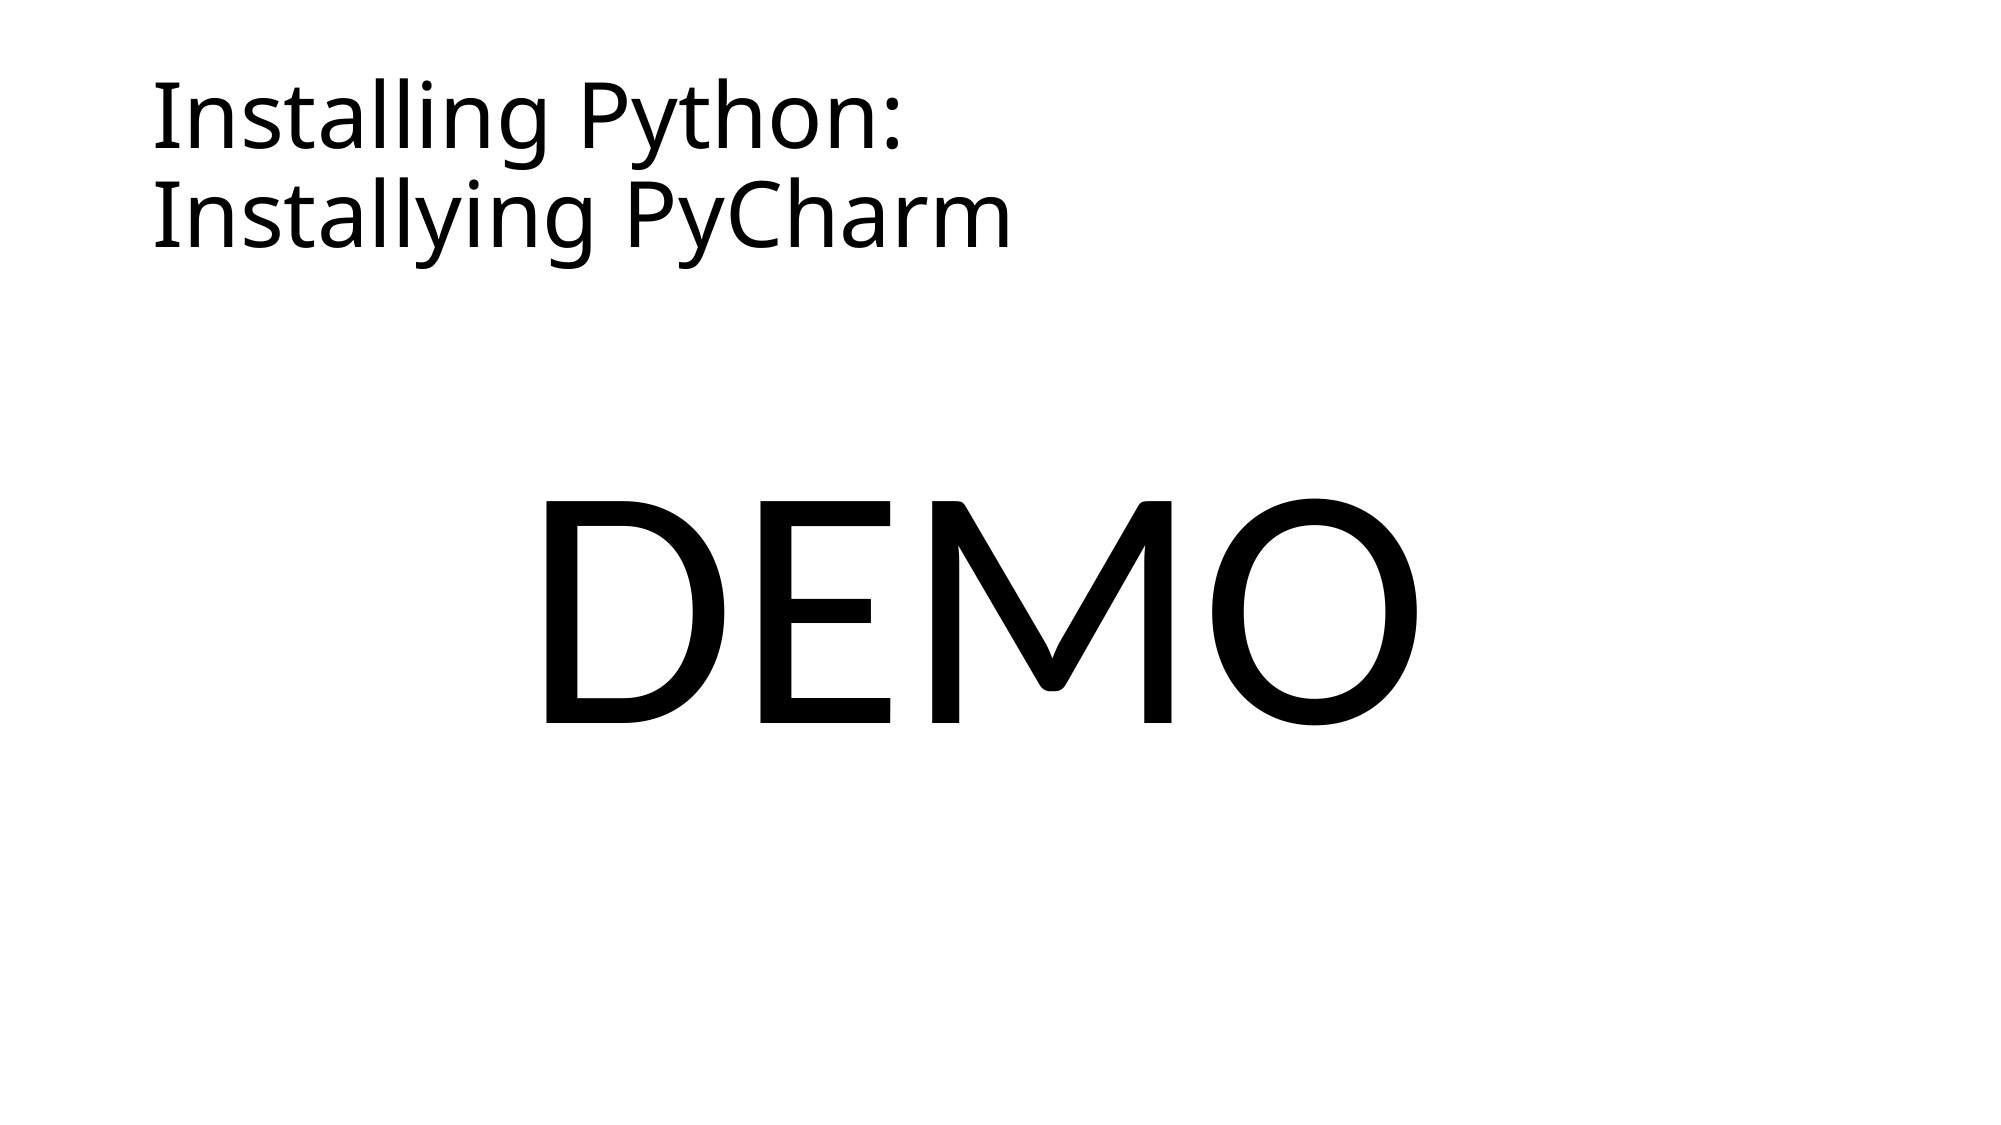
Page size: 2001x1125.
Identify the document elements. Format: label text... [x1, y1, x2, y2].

text_box DEMO [114, 417, 1839, 825]
title Installing Python: Installying PyCharm [137, 59, 1863, 278]
